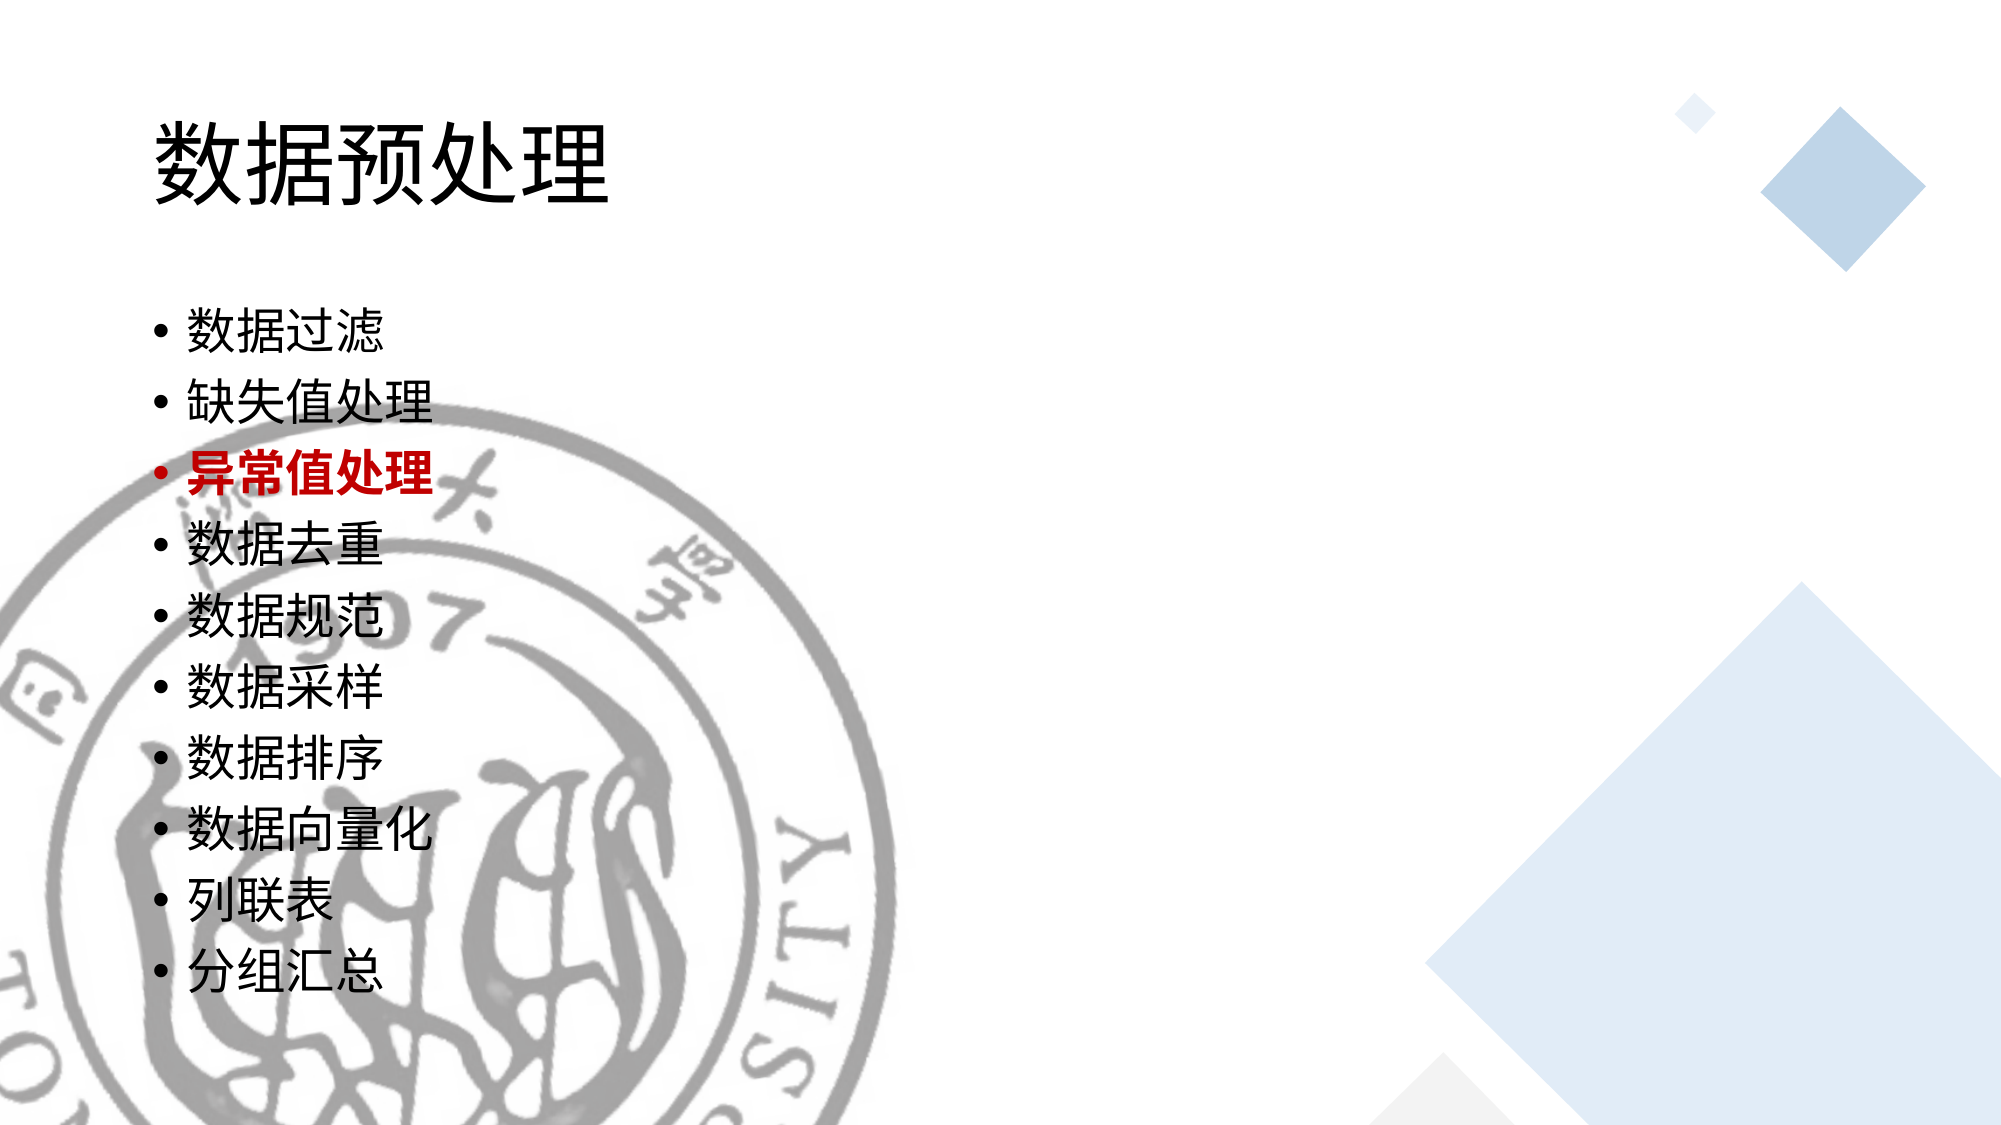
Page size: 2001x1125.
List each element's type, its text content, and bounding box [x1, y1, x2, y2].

title 数据预处理 [137, 59, 1863, 278]
list 数据过滤 缺失值处理 异常值处理 数据去重 数据规范 数据采样 数据排序 数据向量化 列联表 分组汇总 [137, 299, 1863, 1014]
